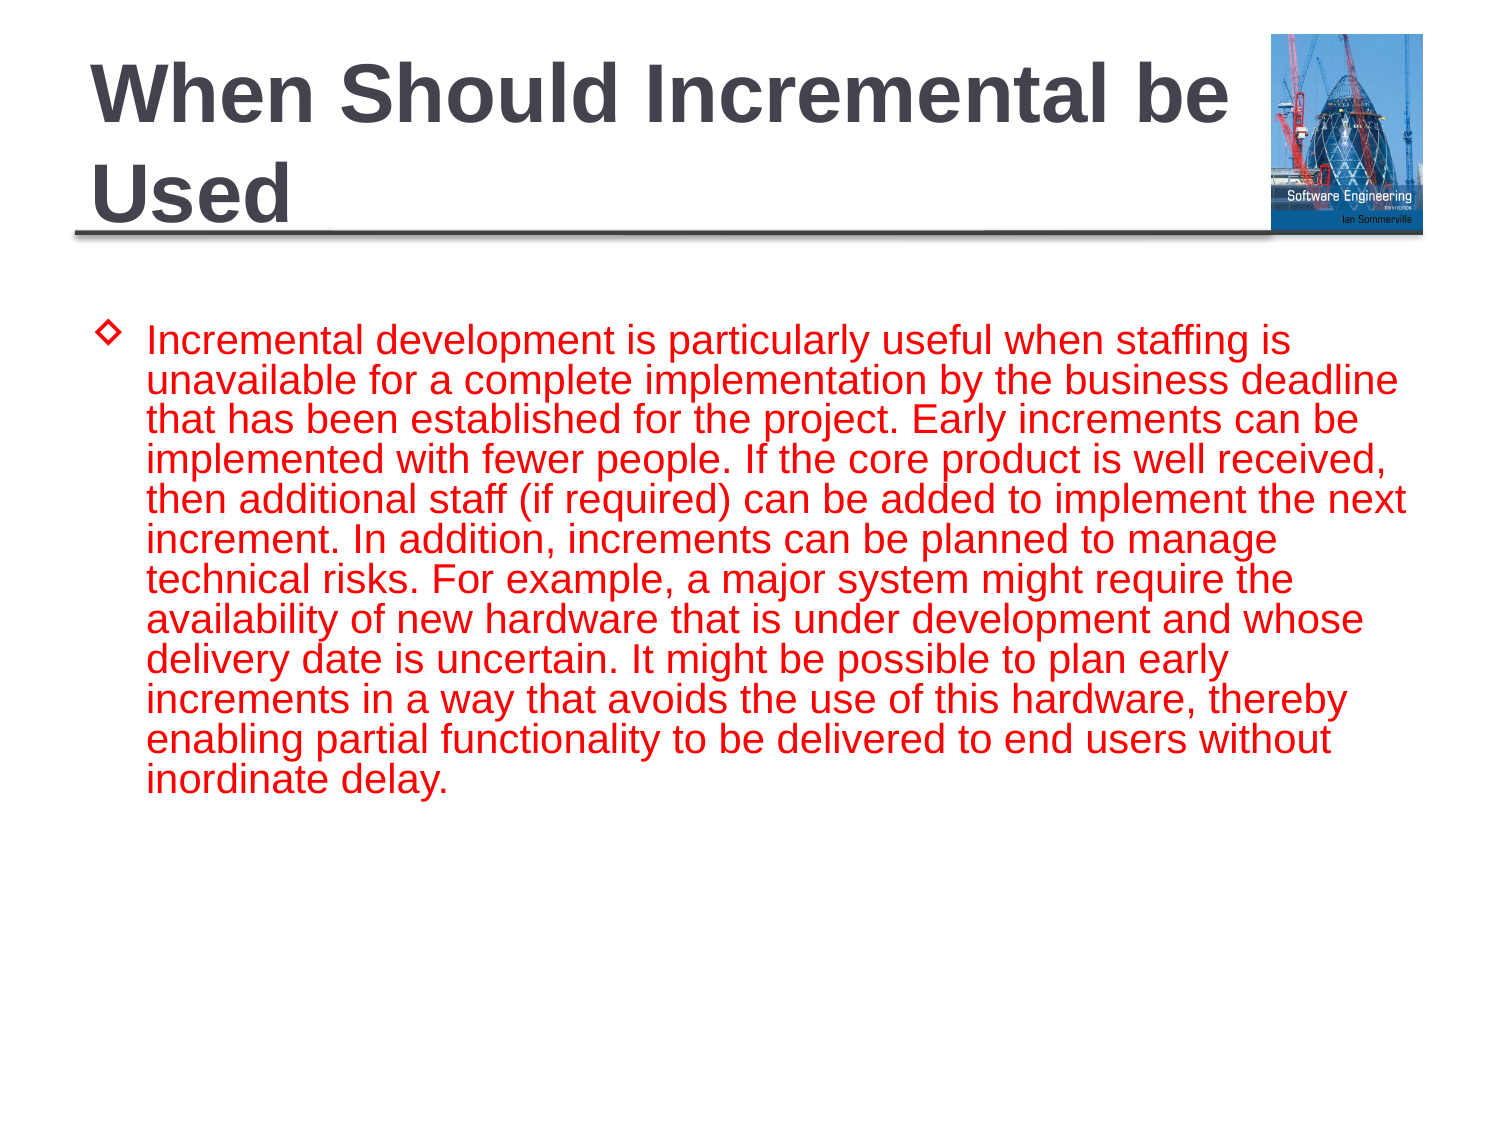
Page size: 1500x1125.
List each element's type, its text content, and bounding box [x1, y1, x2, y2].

list Incremental development is particularly useful when staffing is unavailable for a complete implementation by the business deadline that has been established for the project. Early increments can be implemented with fewer people. If the core product is well received, then additional staff (if required) can be added to implement the next increment. In addition, increments can be planned to manage technical risks. For example, a major system might require the availability of new hardware that is under development and whose delivery date is uncertain. It might be possible to plan early increments in a way that avoids the use of this hardware, thereby enabling partial functionality to be delivered to end users without inordinate delay. [75, 314, 1425, 1058]
title When Should Incremental be Used [74, 44, 1272, 233]
picture [1271, 34, 1423, 230]
